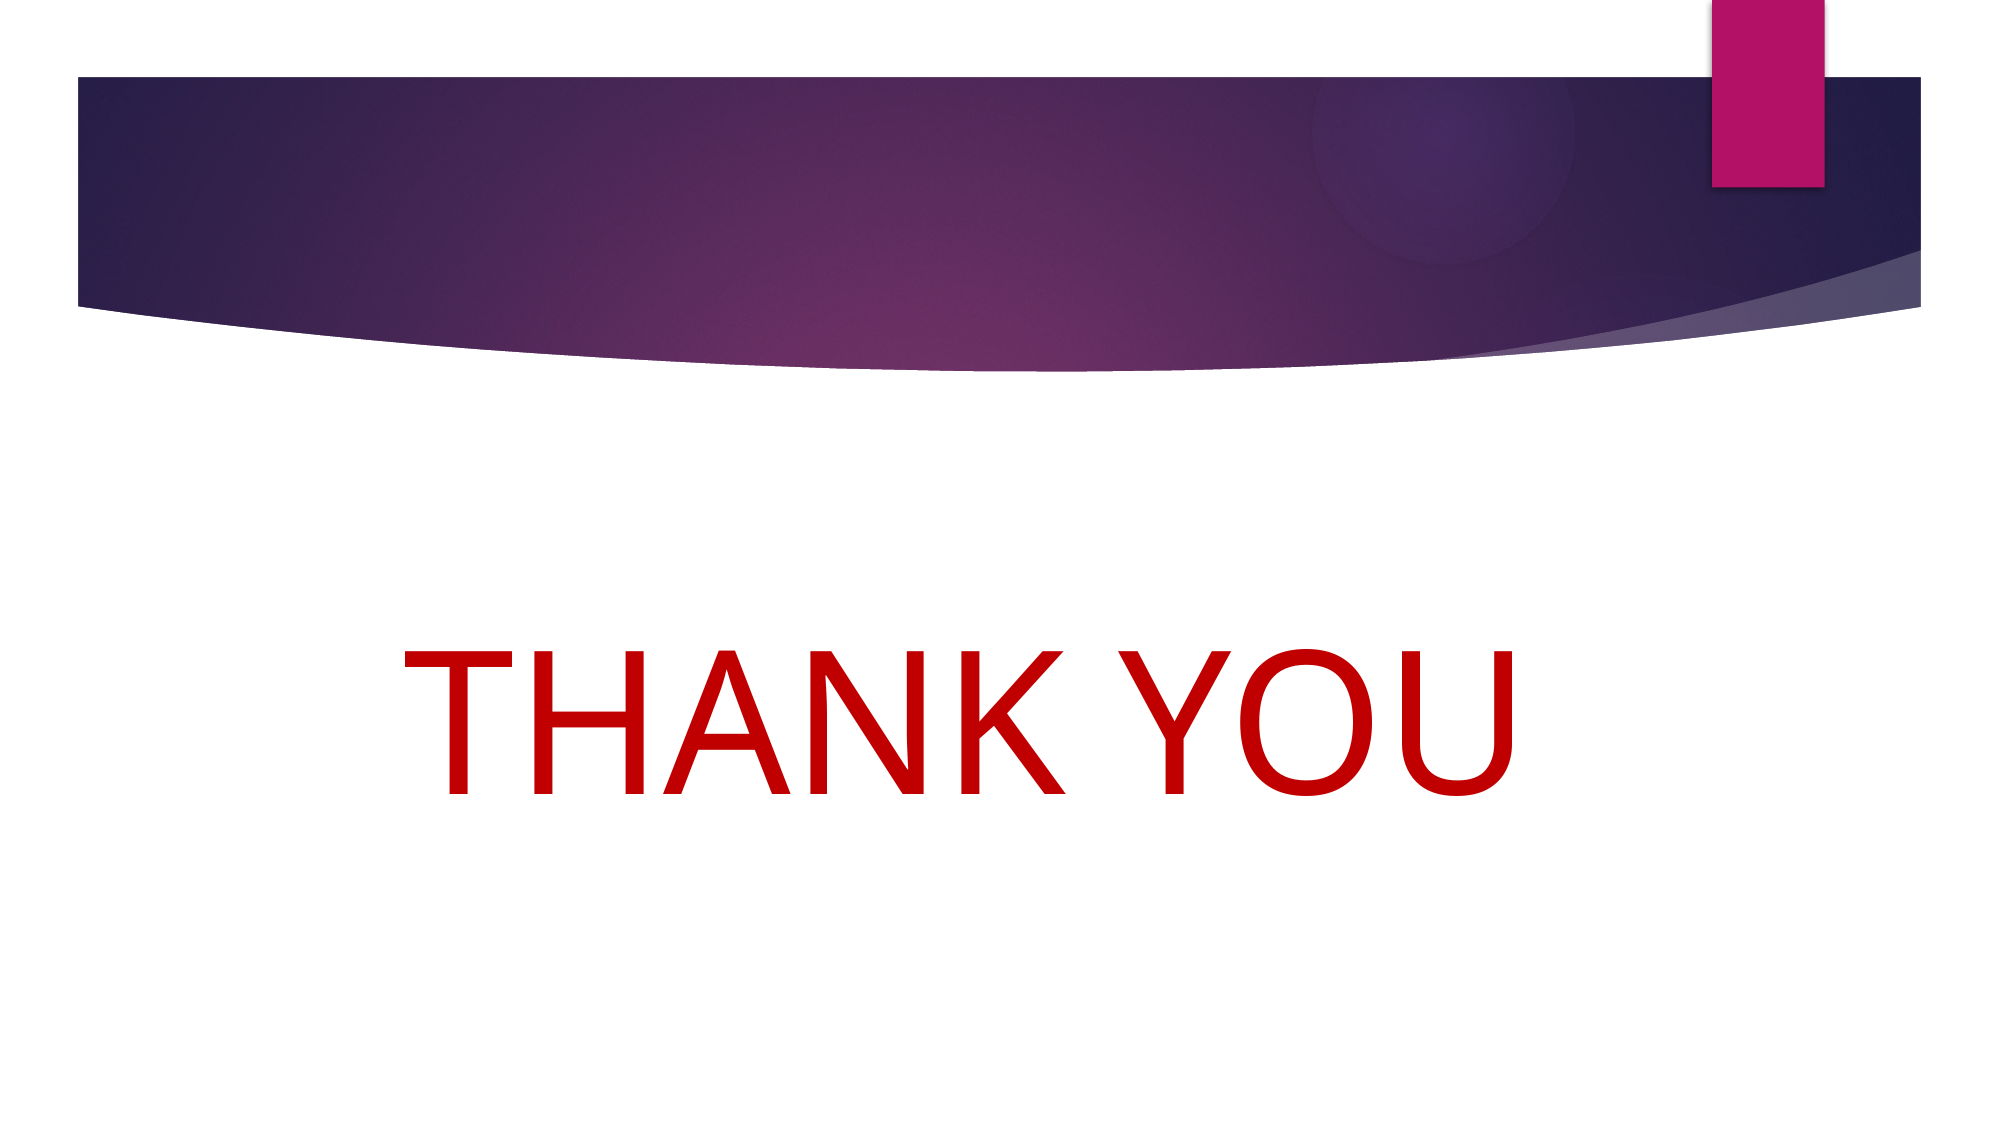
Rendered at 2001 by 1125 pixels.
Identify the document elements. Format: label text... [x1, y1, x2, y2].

title THANK YOU [388, 612, 1567, 817]
